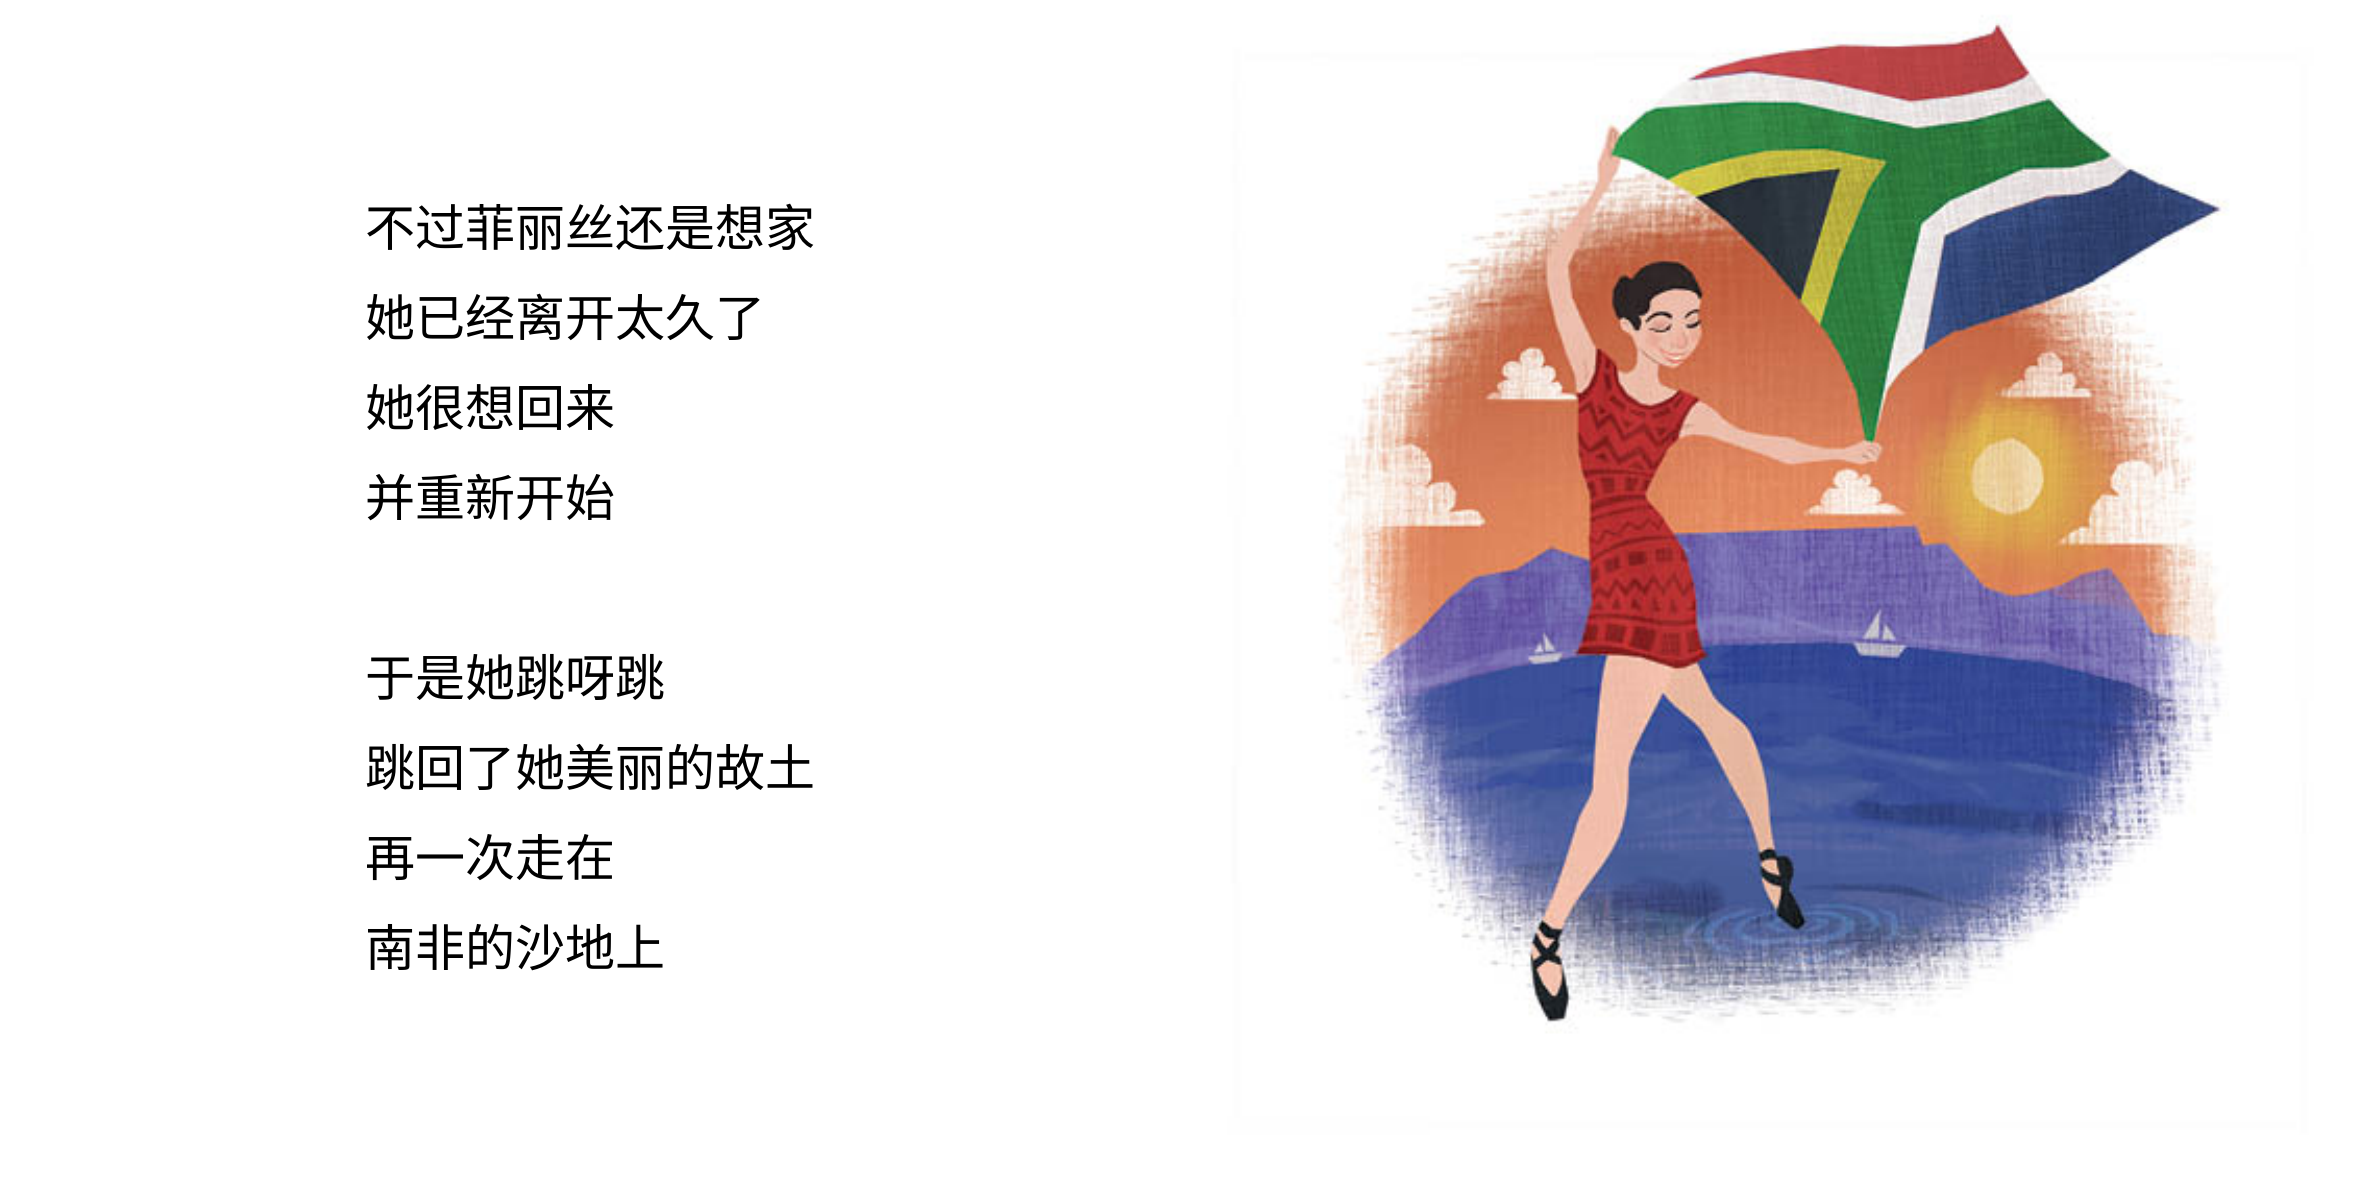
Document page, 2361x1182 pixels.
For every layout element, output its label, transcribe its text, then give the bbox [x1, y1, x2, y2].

text_box 不过菲丽丝还是想家 她已经离开太久了 她很想回来 并重新开始 于是她跳呀跳 跳回了她美丽的故土 再一次走在 南非的沙地上 [350, 158, 831, 984]
picture [1179, 0, 2361, 1182]
